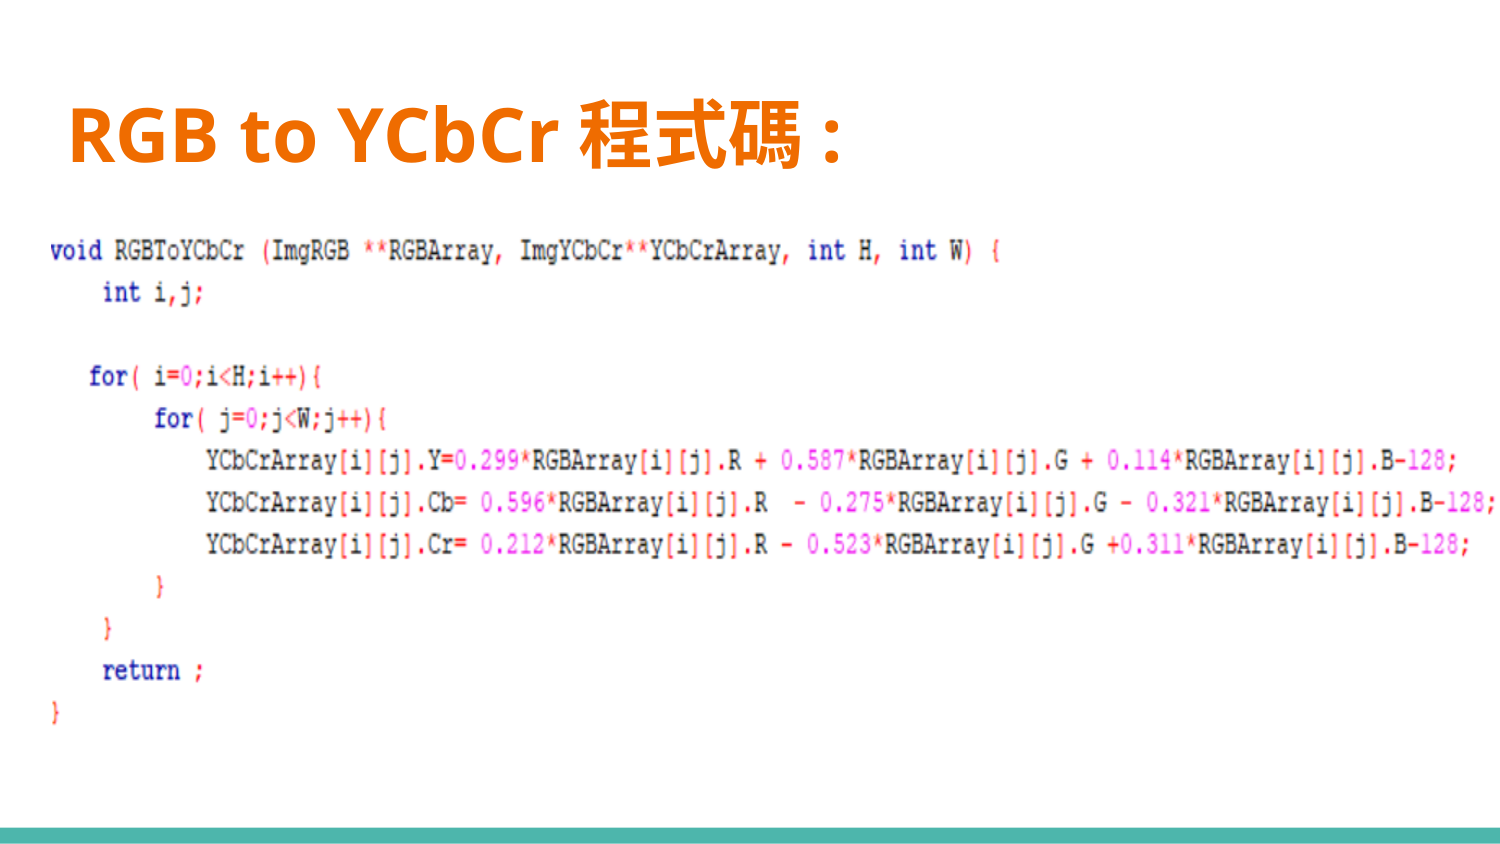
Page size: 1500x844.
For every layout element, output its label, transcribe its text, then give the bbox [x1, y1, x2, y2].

title RGB to YCbCr程式碼: [51, 72, 1449, 189]
picture [50, 219, 1500, 732]
